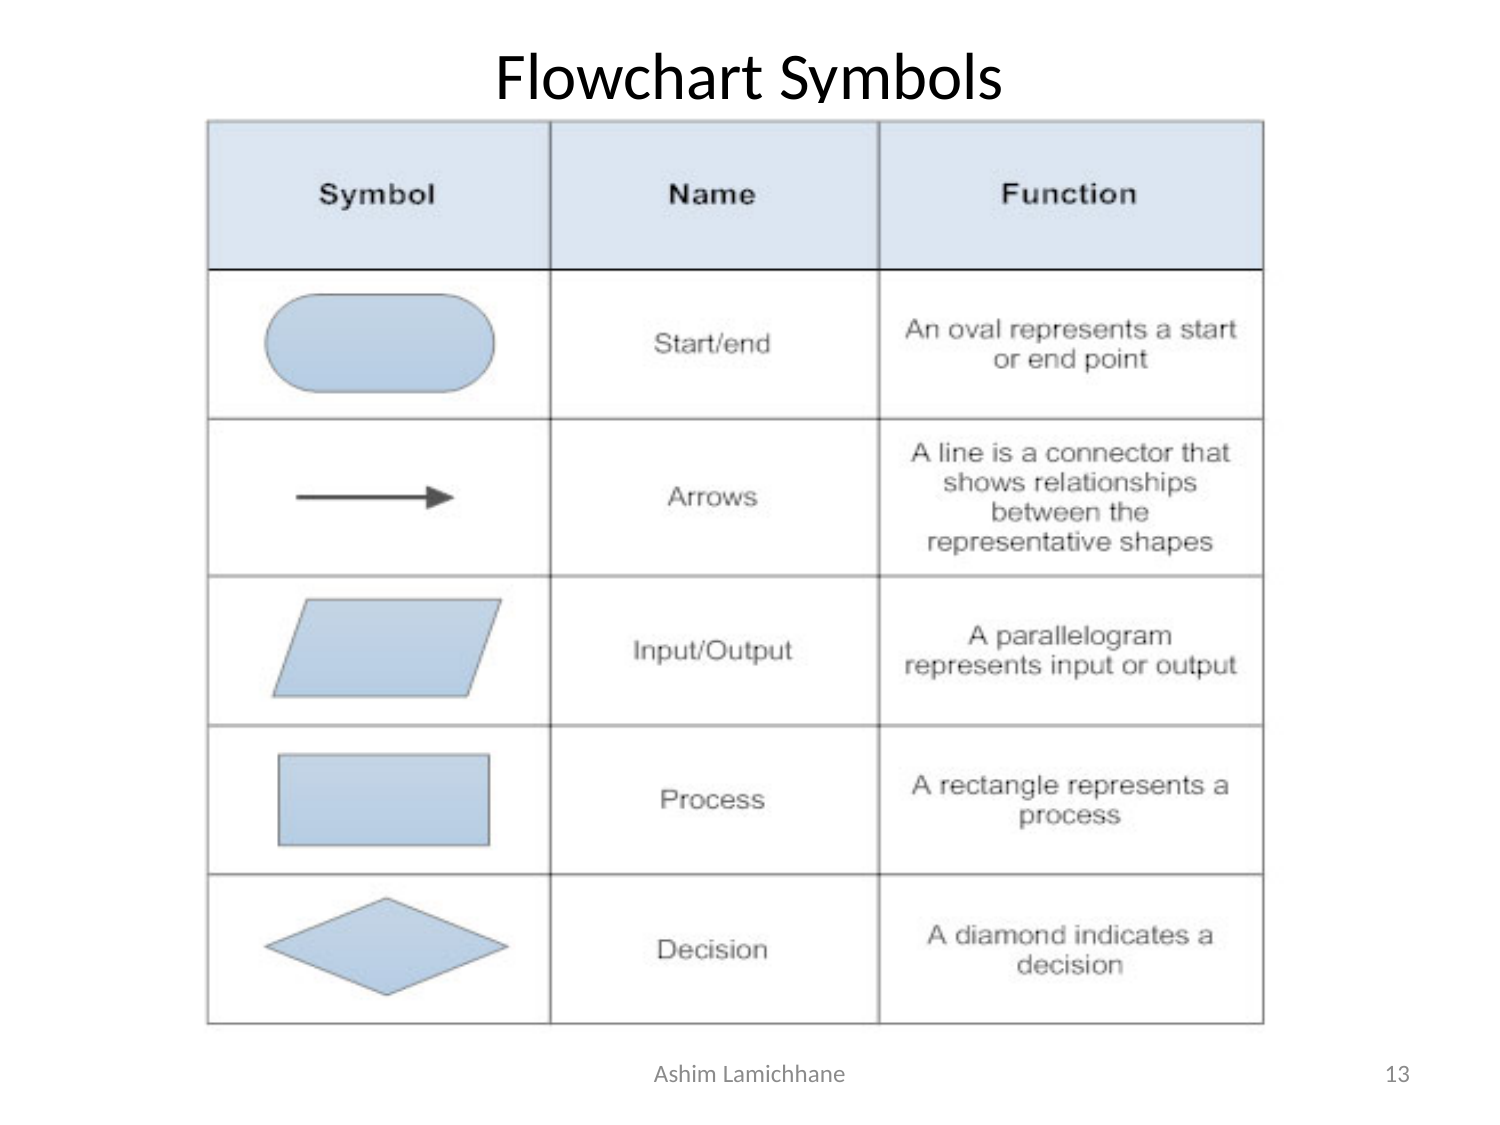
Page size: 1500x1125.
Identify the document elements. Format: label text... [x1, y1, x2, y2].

title Flowchart Symbols [75, 45, 1425, 100]
slide_number 13 [1074, 1042, 1425, 1103]
footer Ashim Lamichhane [512, 1054, 988, 1103]
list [187, 103, 1288, 1046]
